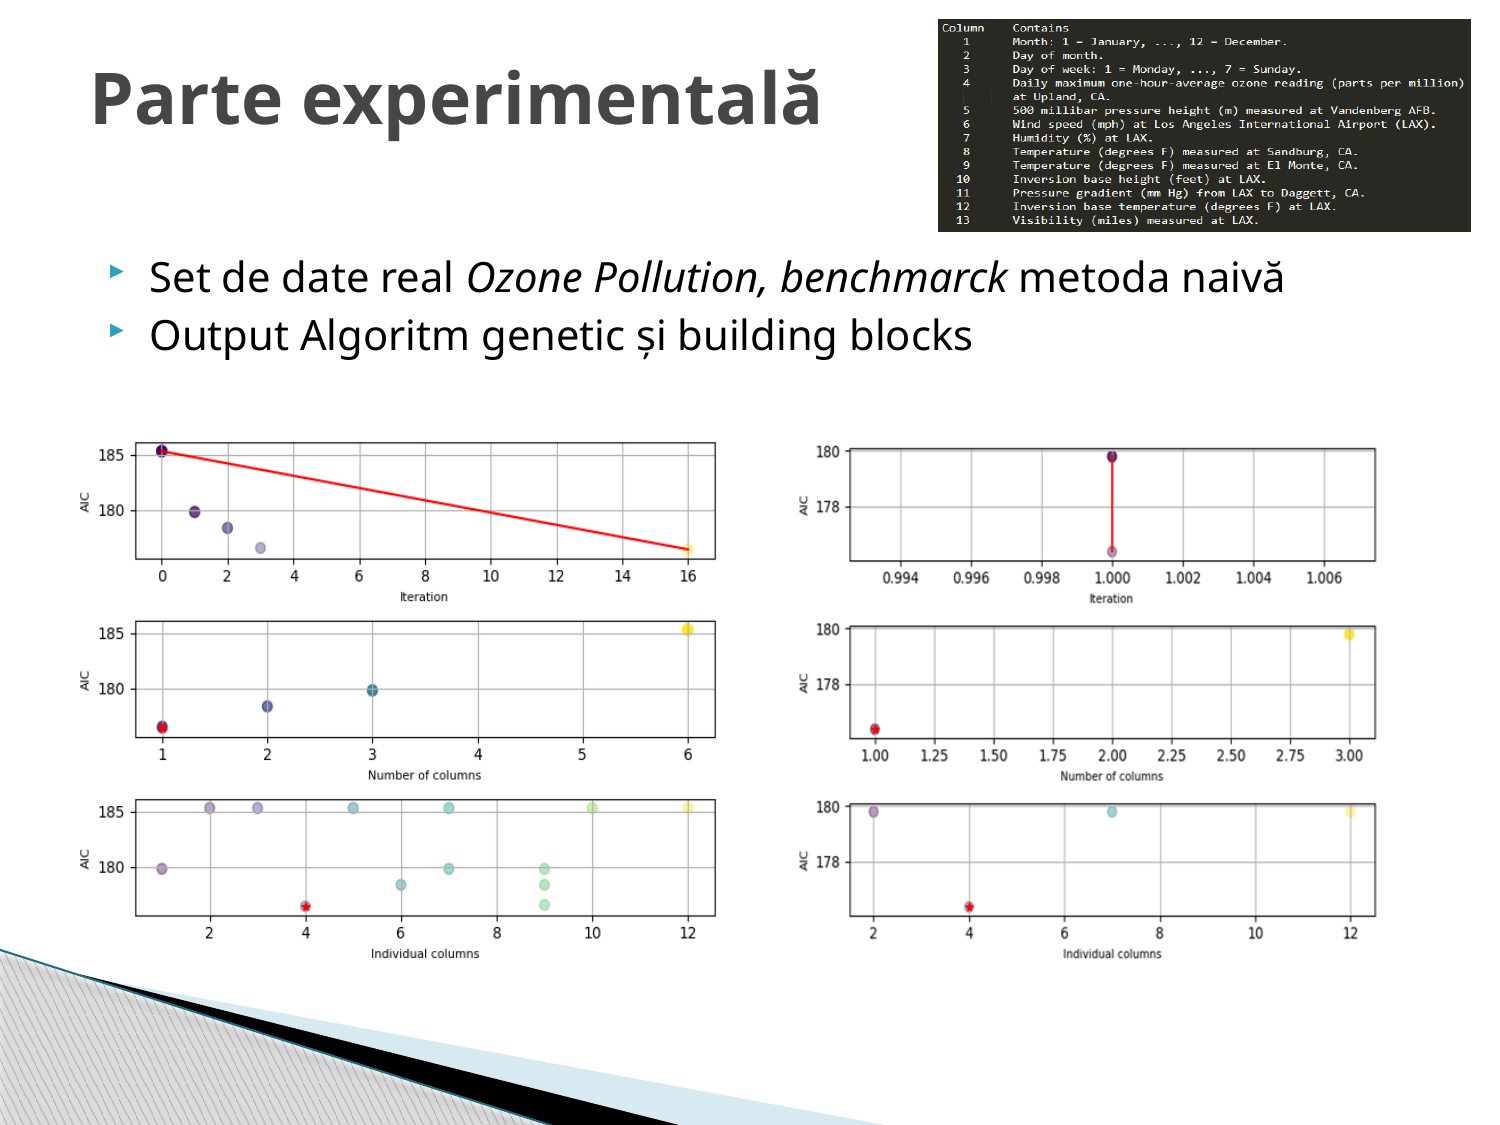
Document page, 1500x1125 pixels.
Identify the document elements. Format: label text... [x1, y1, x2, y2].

title Parte experimentală [75, 45, 932, 233]
list Set de date real Ozone Pollution, benchmarck metoda naivă Output Algoritm genetic și building blocks [75, 243, 1425, 986]
picture [72, 432, 723, 965]
picture [796, 439, 1389, 965]
picture [938, 18, 1471, 232]
